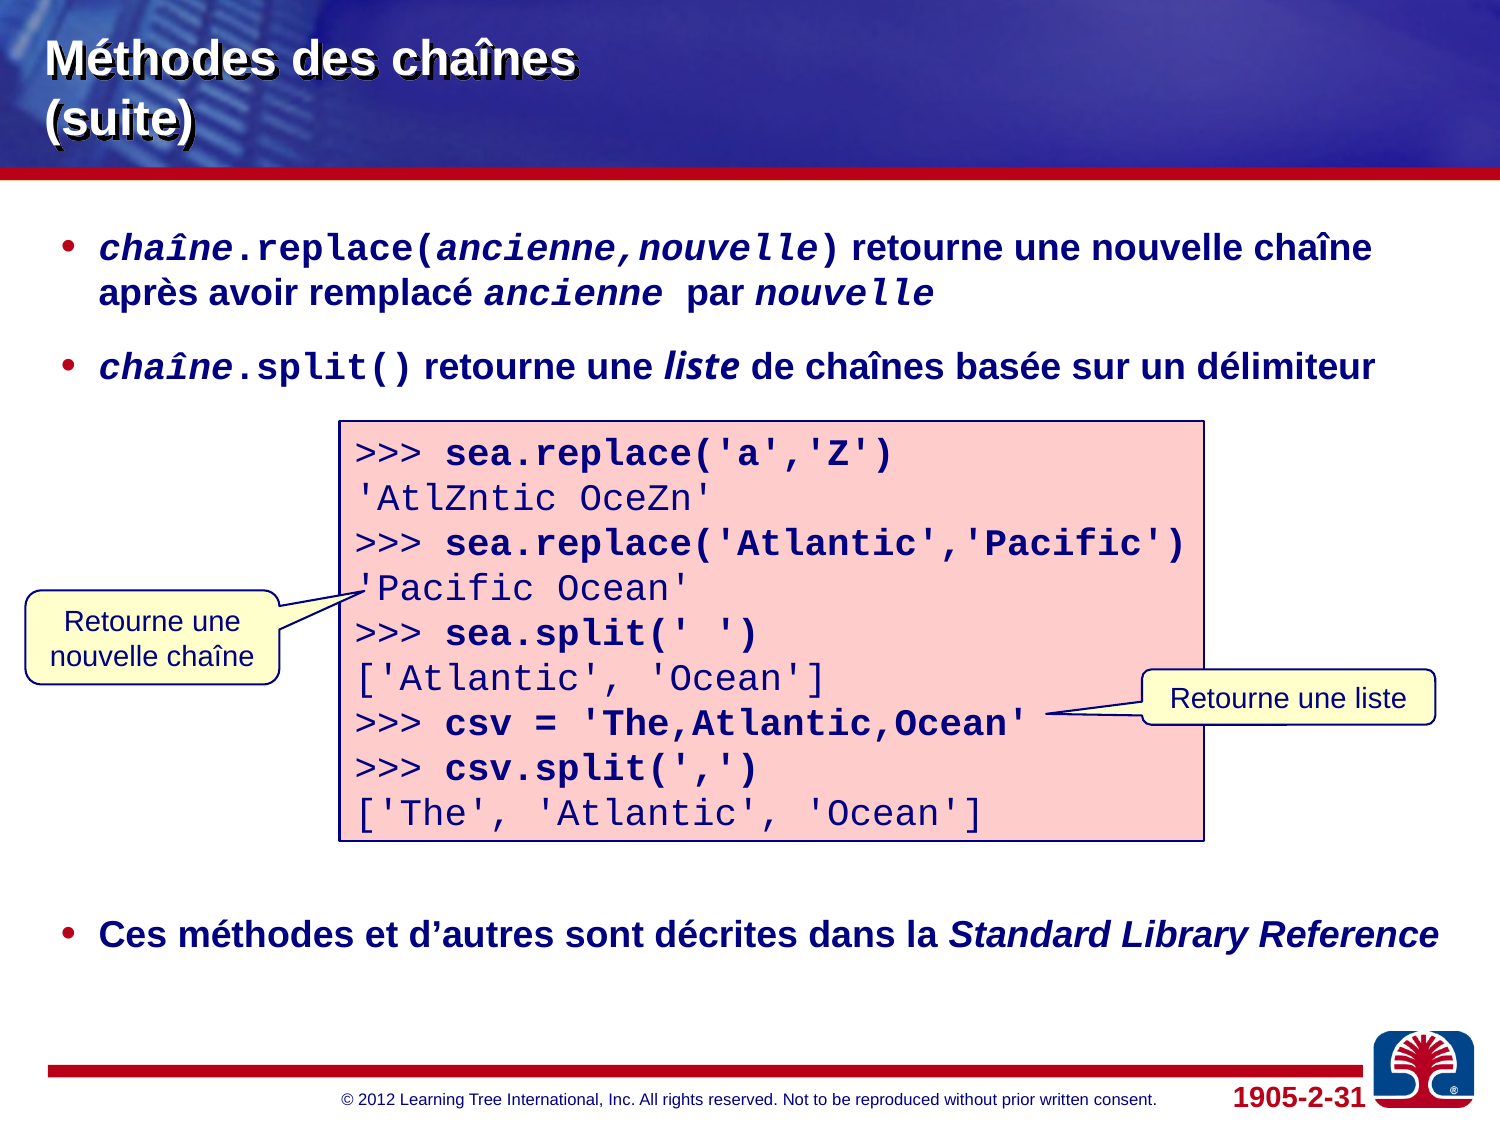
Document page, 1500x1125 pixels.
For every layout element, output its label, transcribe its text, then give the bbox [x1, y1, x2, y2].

title Méthodes des chaînes (suite) [29, 26, 1308, 146]
text_box >>> sea.replace('a','Z') 'AtlZntic OceZn' >>> sea.replace('Atlantic','Pacific') 'Pacific Ocean' >>> sea.split(' ') ['Atlantic', 'Ocean'] >>> csv = 'The,Atlantic,Ocean' >>> csv.split(',') ['The', 'Atlantic', 'Ocean'] [339, 420, 1205, 841]
picture [0, 0, 1500, 167]
list chaîne.replace(ancienne,nouvelle) retourne une nouvelle chaîne après avoir remplacé ancienne par nouvelle chaîne.split() retourne une liste de chaînes basée sur un délimiteur Ces méthodes et d’autres sont décrites dans la Standard Library Reference [45, 215, 1457, 971]
text_box Retourne une liste [1045, 669, 1436, 725]
text_box Retourne une nouvelle chaîne [25, 590, 365, 685]
picture [1373, 1031, 1476, 1108]
